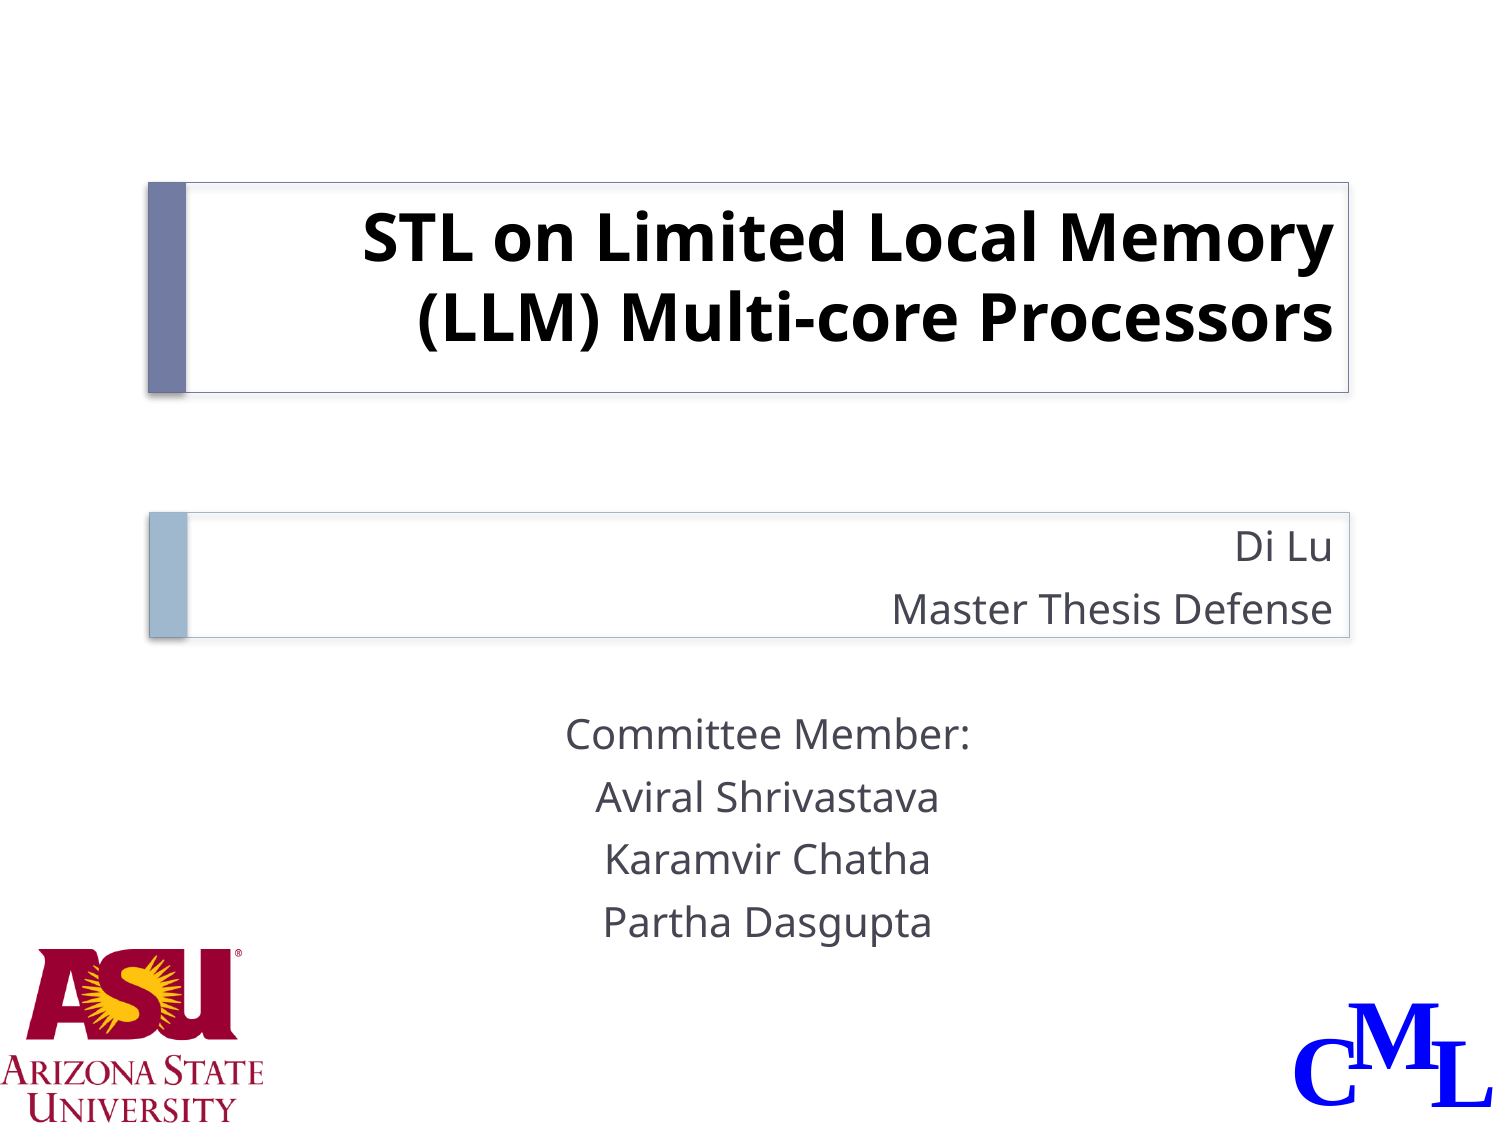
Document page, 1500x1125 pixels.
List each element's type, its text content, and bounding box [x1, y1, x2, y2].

picture [0, 949, 264, 1125]
subtitle Di Lu Master Thesis Defense Committee Member: Aviral Shrivastava Karamvir Chatha Partha Dasgupta [187, 512, 1349, 975]
title STL on Limited Local Memory (LLM) Multi-core Processors [187, 187, 1350, 413]
